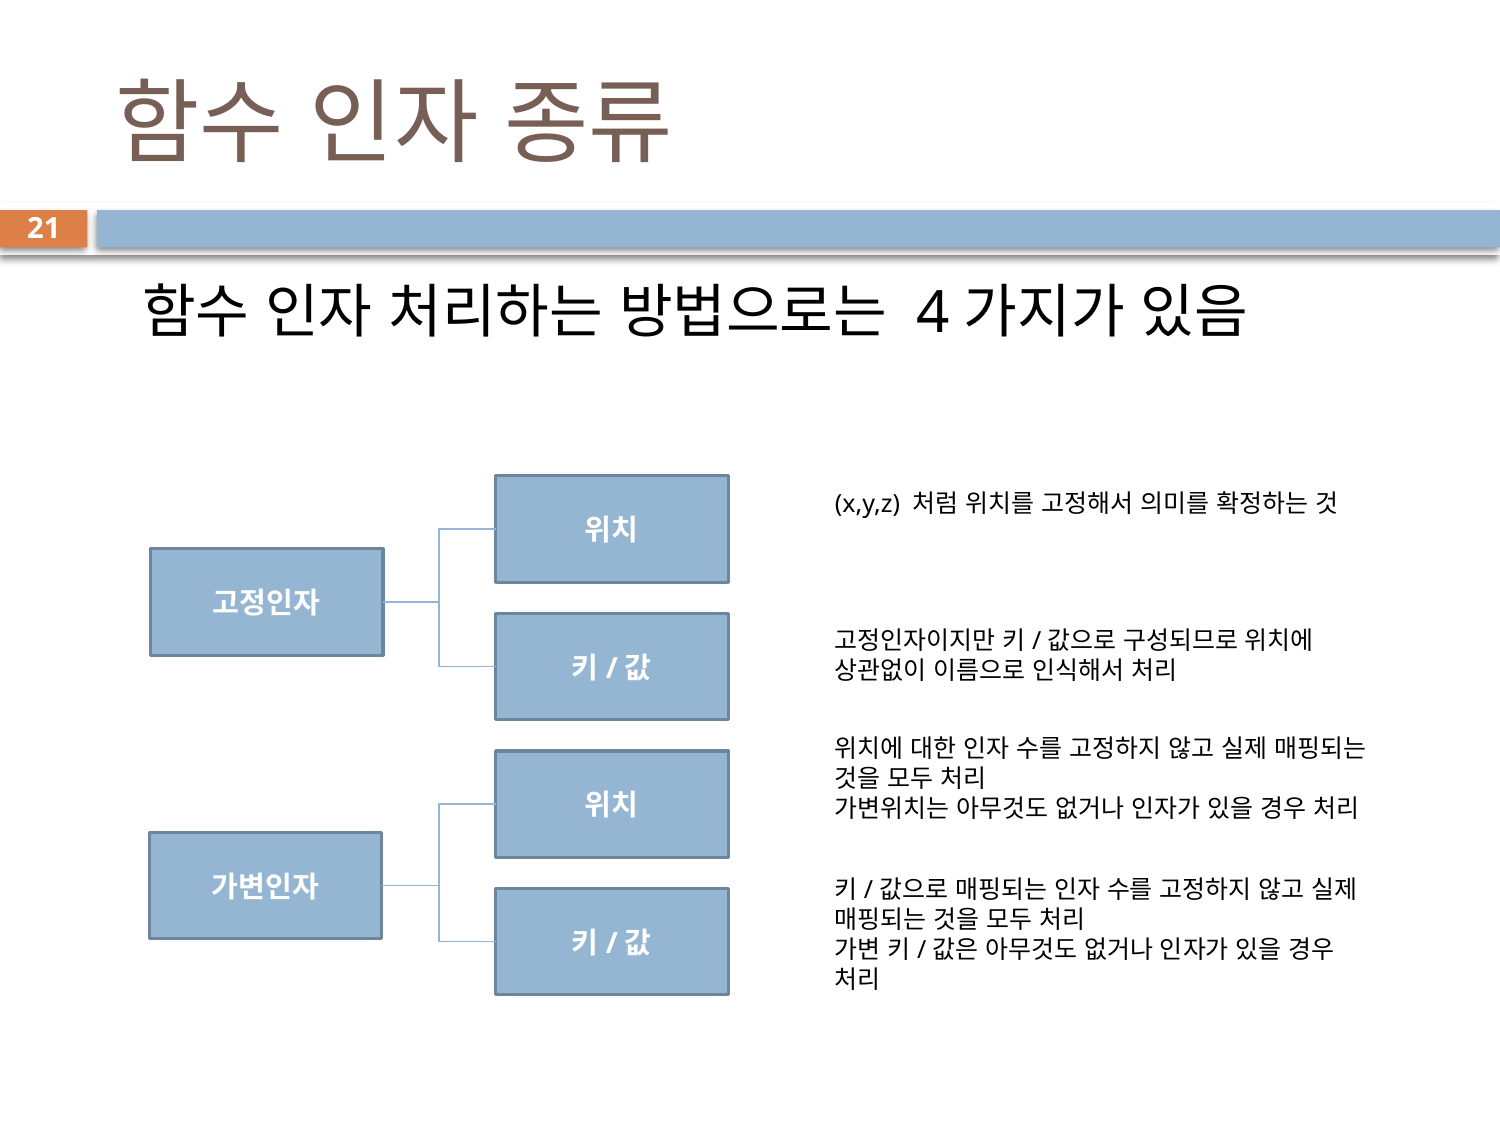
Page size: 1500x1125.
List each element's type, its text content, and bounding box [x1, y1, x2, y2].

text_box 고정인자이지만 키/값으로 구성되므로 위치에 상관없이 이름으로 인식해서 처리 [820, 617, 1400, 692]
list 함수 인자 처리하는 방법으로는 4가지가 있음 [75, 267, 1425, 480]
text_box 키/값으로 매핑되는 인자 수를 고정하지 않고 실제 매핑되는 것을 모두 처리 가변 키/값은 아무것도 없거나 인자가 있을 경우 처리 [820, 866, 1400, 1002]
slide_number 21 [0, 208, 88, 249]
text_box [149, 475, 729, 996]
text_box (x,y,z) 처럼 위치를 고정해서 의미를 확정하는 것 [820, 479, 1400, 525]
title 함수 인자 종류 [100, 37, 1438, 200]
text_box 위치에 대한 인자 수를 고정하지 않고 실제 매핑되는 것을 모두 처리 가변위치는 아무것도 없거나 인자가 있을 경우 처리 [820, 724, 1400, 830]
